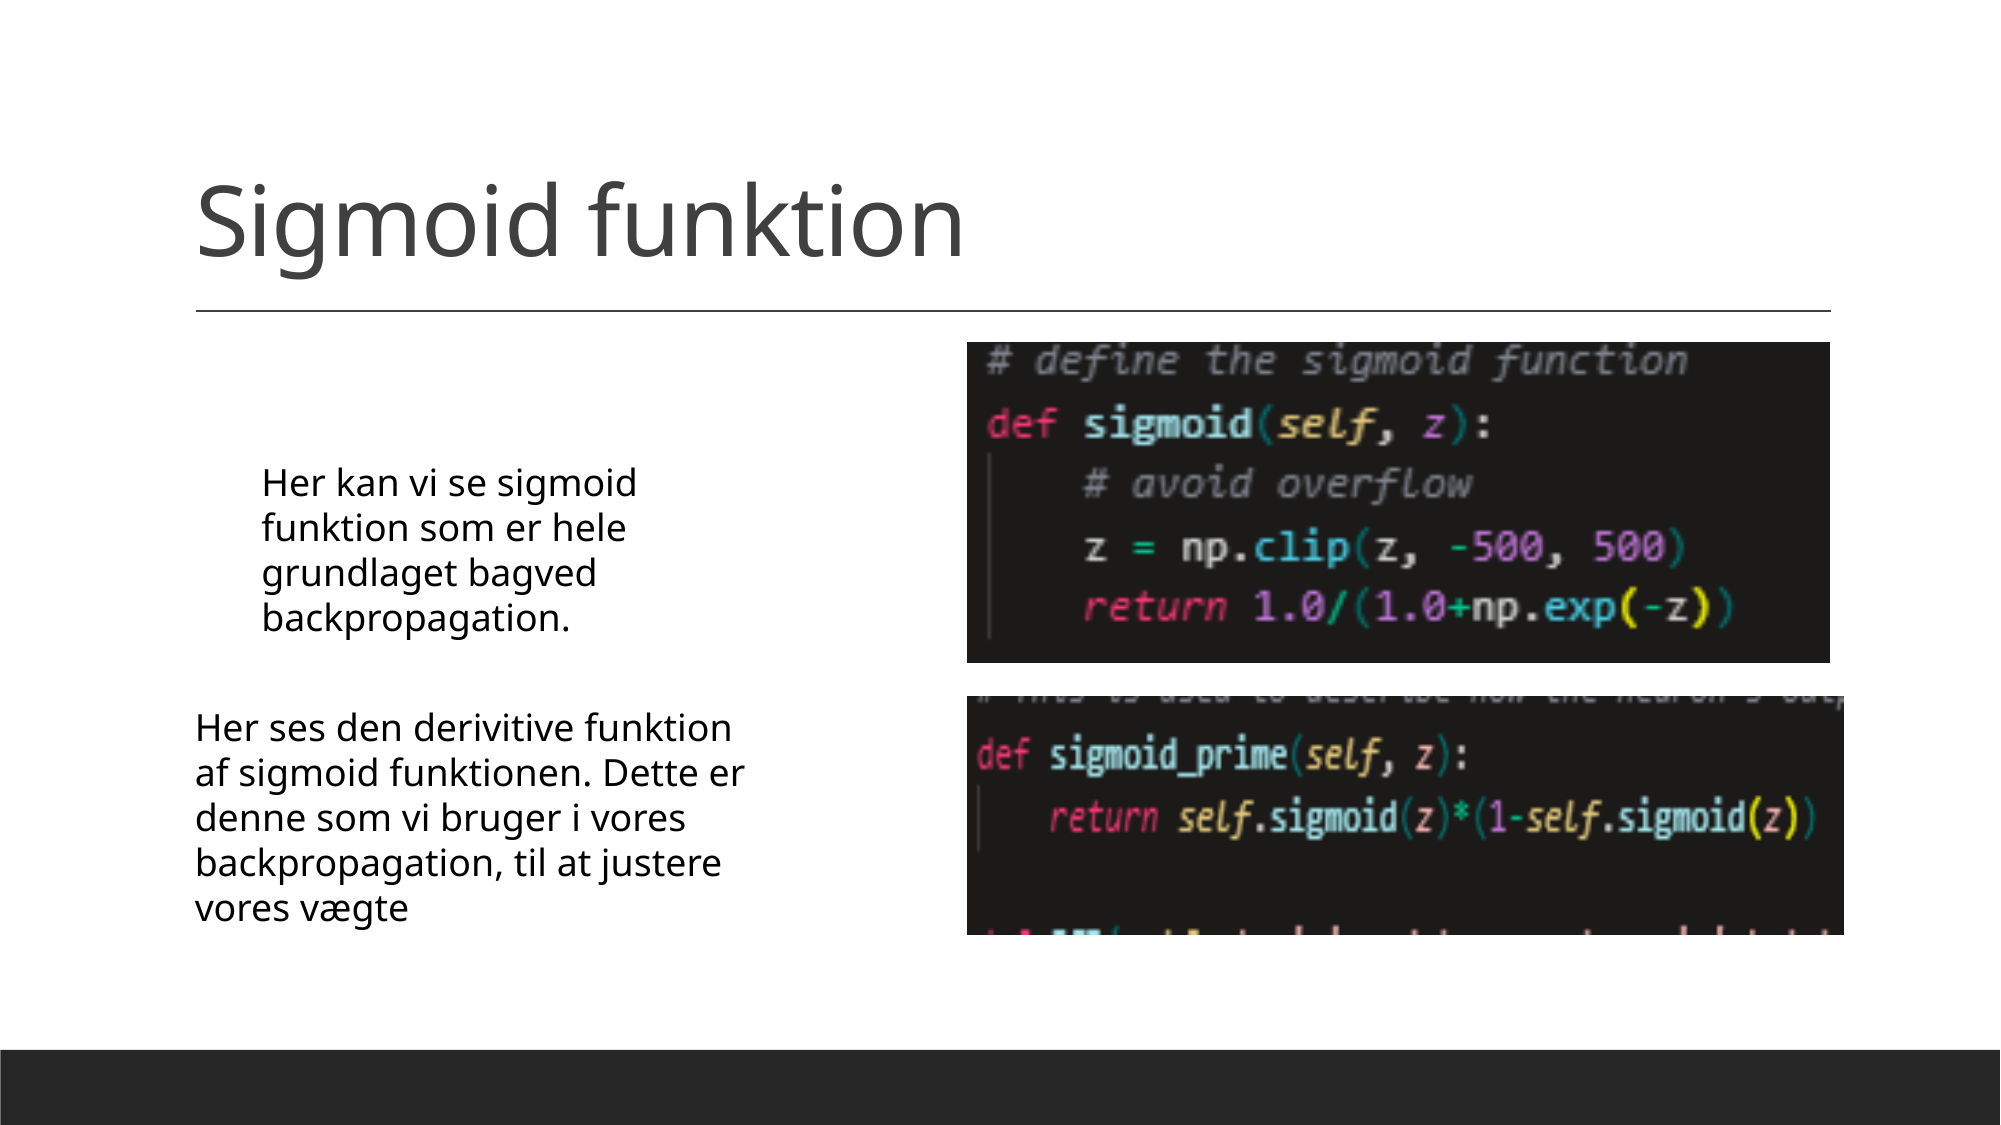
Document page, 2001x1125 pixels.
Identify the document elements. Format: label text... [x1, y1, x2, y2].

title Sigmoid funktion [180, 47, 1830, 285]
picture [967, 696, 1844, 936]
text_box Her kan vi se sigmoid funktion som er hele grundlaget bagved backpropagation. [246, 451, 783, 647]
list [967, 341, 1831, 664]
text_box Her ses den derivitive funktion af sigmoid funktionen. Dette er denne som vi bruger i vores backpropagation, til at justere vores vægte [179, 696, 783, 937]
